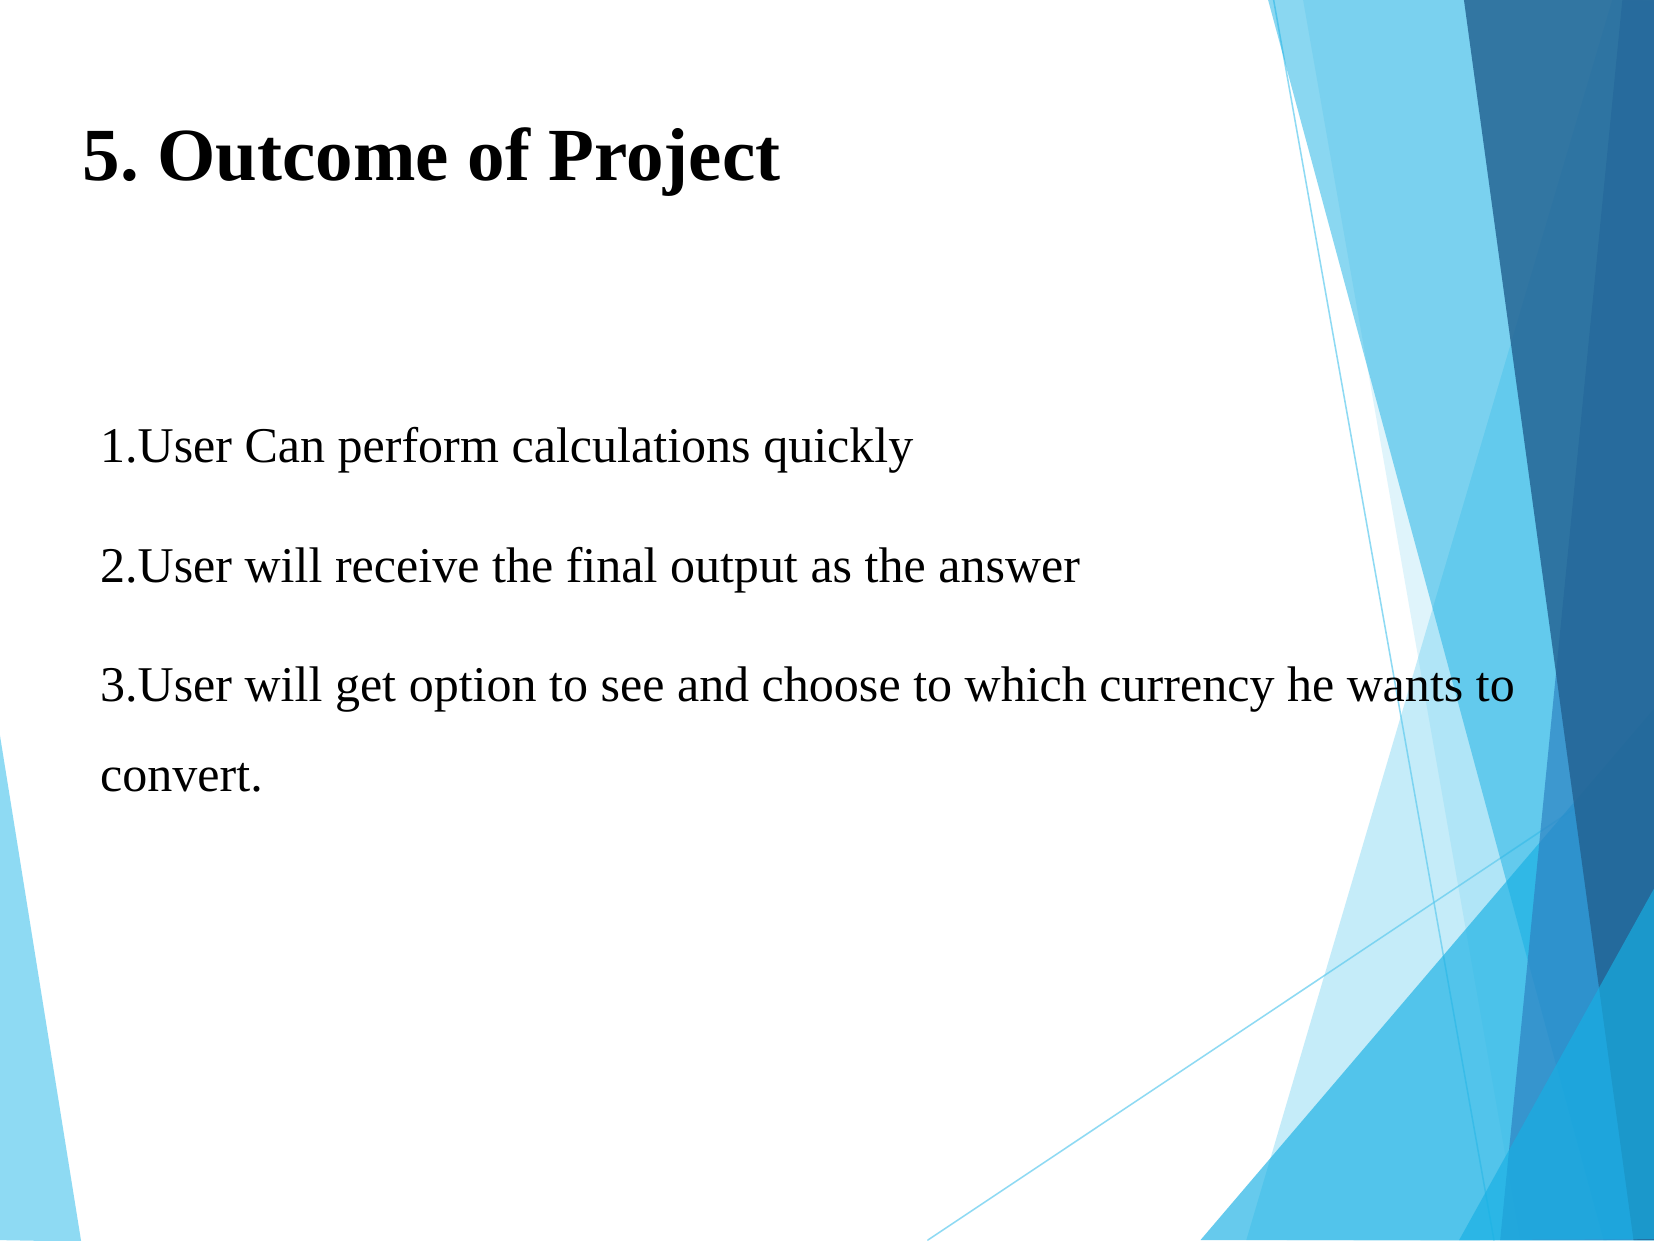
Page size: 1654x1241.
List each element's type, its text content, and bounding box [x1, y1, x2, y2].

text_box 5. Outcome of Project [82, 49, 1571, 257]
text_box User Can perform calculations quickly User will receive the final output as the answer User will get option to see and choose to which currency he wants to convert. [82, 290, 1571, 1109]
